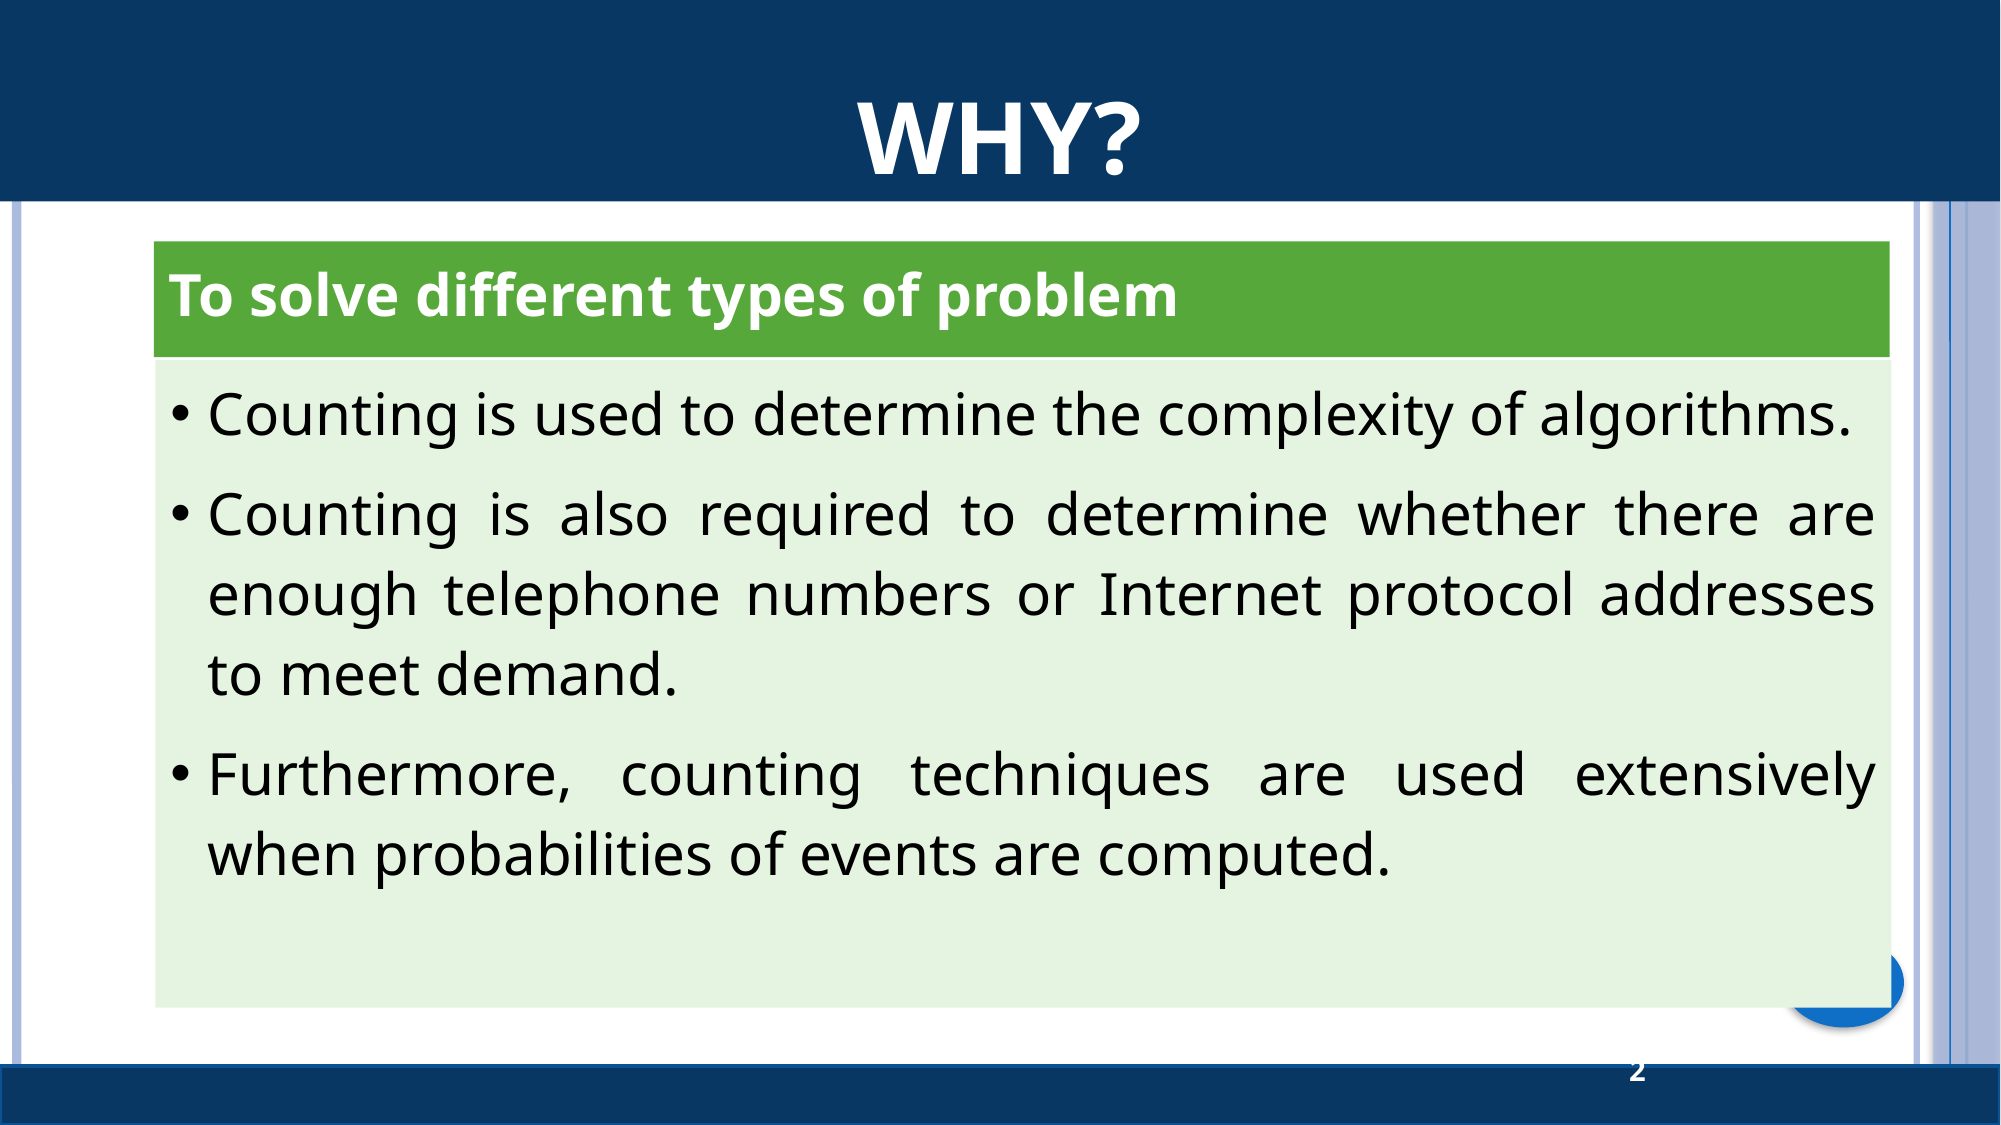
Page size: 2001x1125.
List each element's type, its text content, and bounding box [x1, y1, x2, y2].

text_box [0, 1064, 2000, 1125]
list [142, 264, 1934, 1043]
slide_number 2 [1412, 1042, 1863, 1103]
title Why? [0, 0, 2000, 202]
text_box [153, 240, 1892, 1009]
